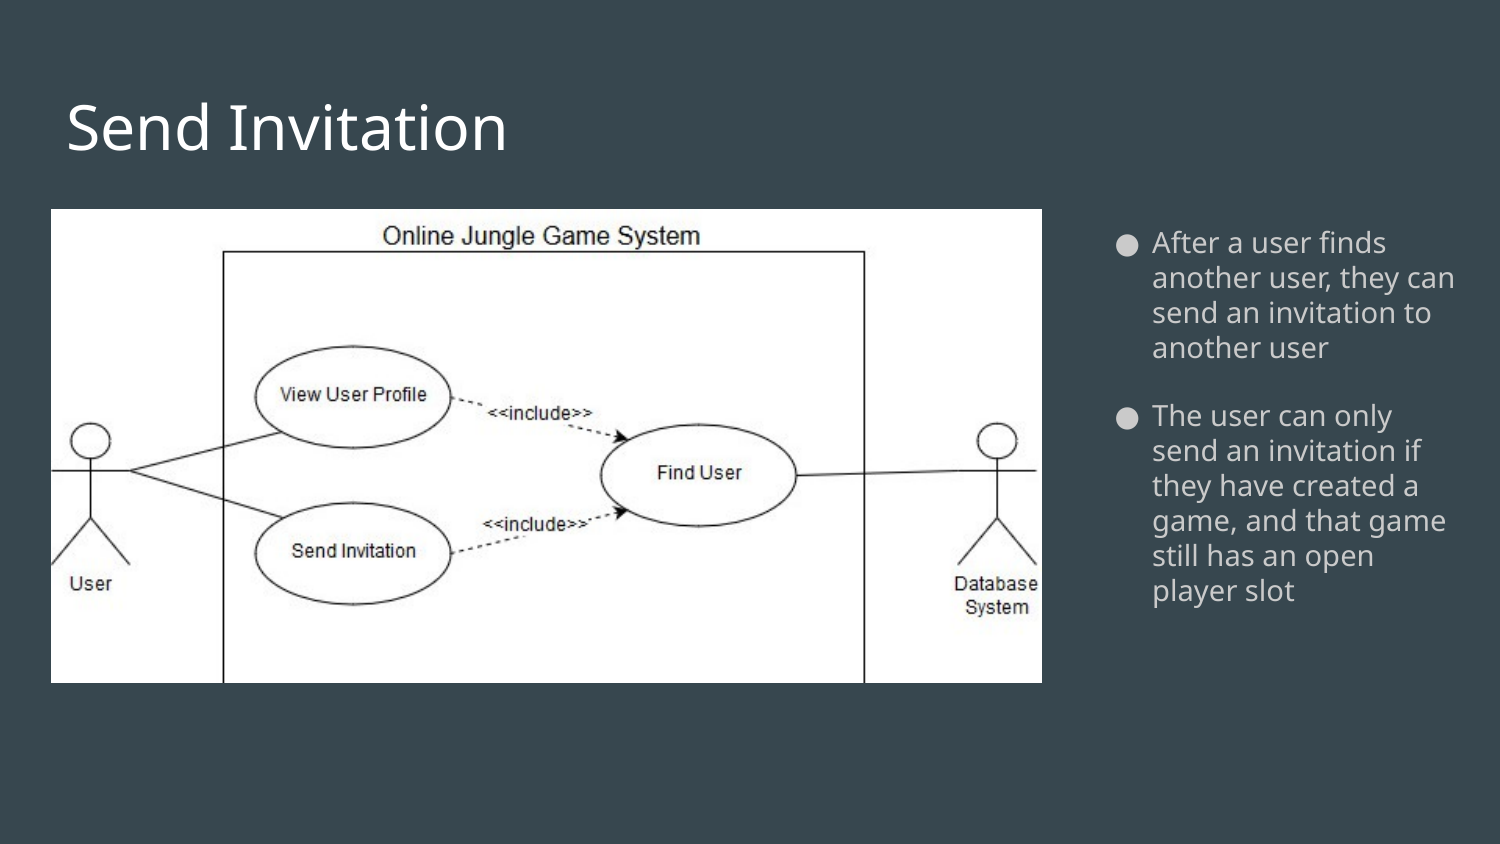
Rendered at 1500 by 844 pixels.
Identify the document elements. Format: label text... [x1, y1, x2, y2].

picture [50, 209, 1042, 683]
list After a user finds another user, they can send an invitation to another user The user can only send an invitation if they have created a game, and that game still has an open player slot [1062, 209, 1472, 683]
title Send Invitation [51, 72, 1449, 167]
